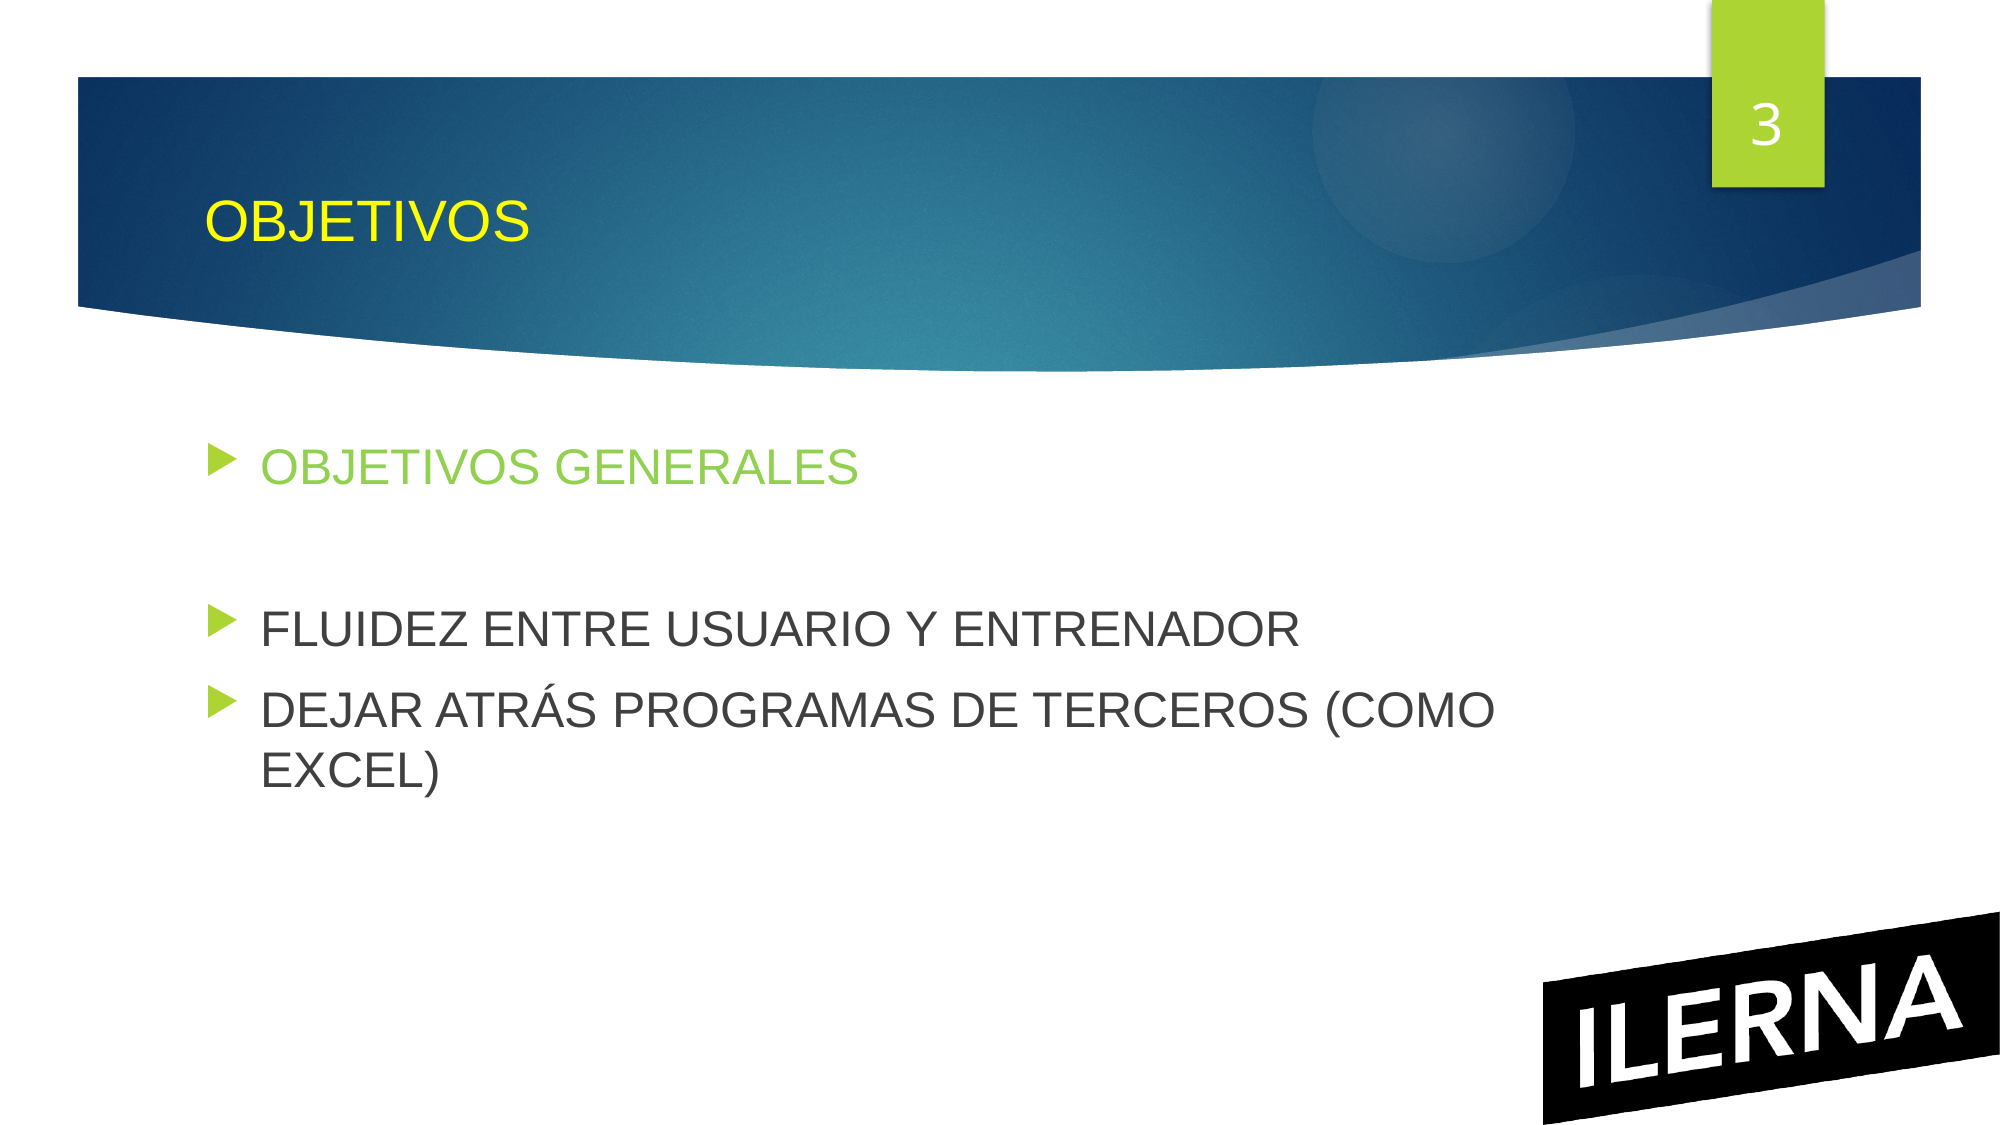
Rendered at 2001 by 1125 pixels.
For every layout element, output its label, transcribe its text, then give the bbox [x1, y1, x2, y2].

list OBJETIVOS GENERALES FLUIDEZ ENTRE USUARIO Y ENTRENADOR DEJAR ATRÁS PROGRAMAS DE TERCEROS (COMO EXCEL) [189, 427, 1627, 988]
picture [1542, 911, 2000, 1125]
title OBJETIVOS [189, 159, 1627, 276]
slide_number 3 [1698, 48, 1836, 175]
